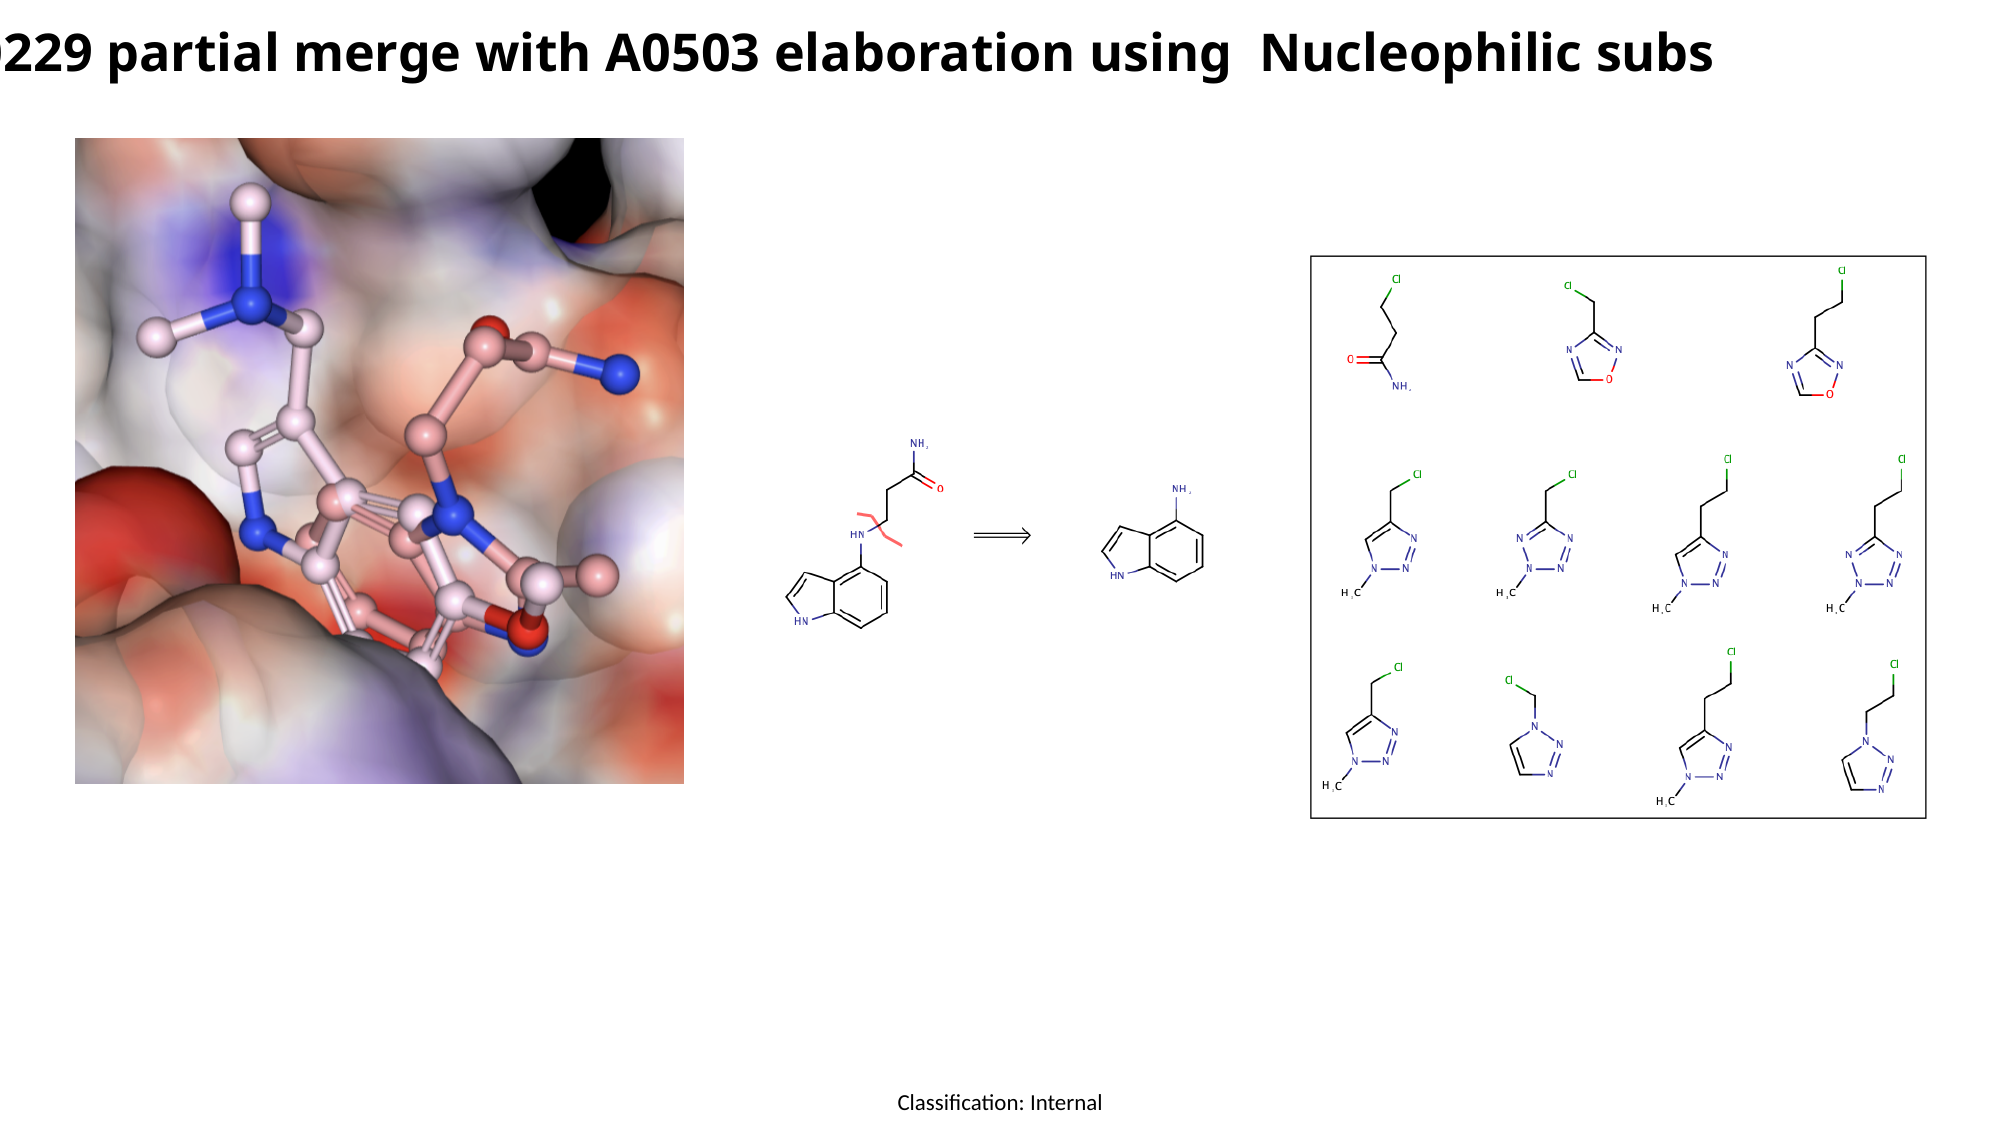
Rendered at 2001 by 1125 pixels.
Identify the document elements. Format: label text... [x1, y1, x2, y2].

text_box A0229 partial merge with A0503 elaboration using Nucleophilic subs [0, 12, 1731, 90]
picture [75, 137, 685, 785]
picture [724, 186, 2000, 939]
